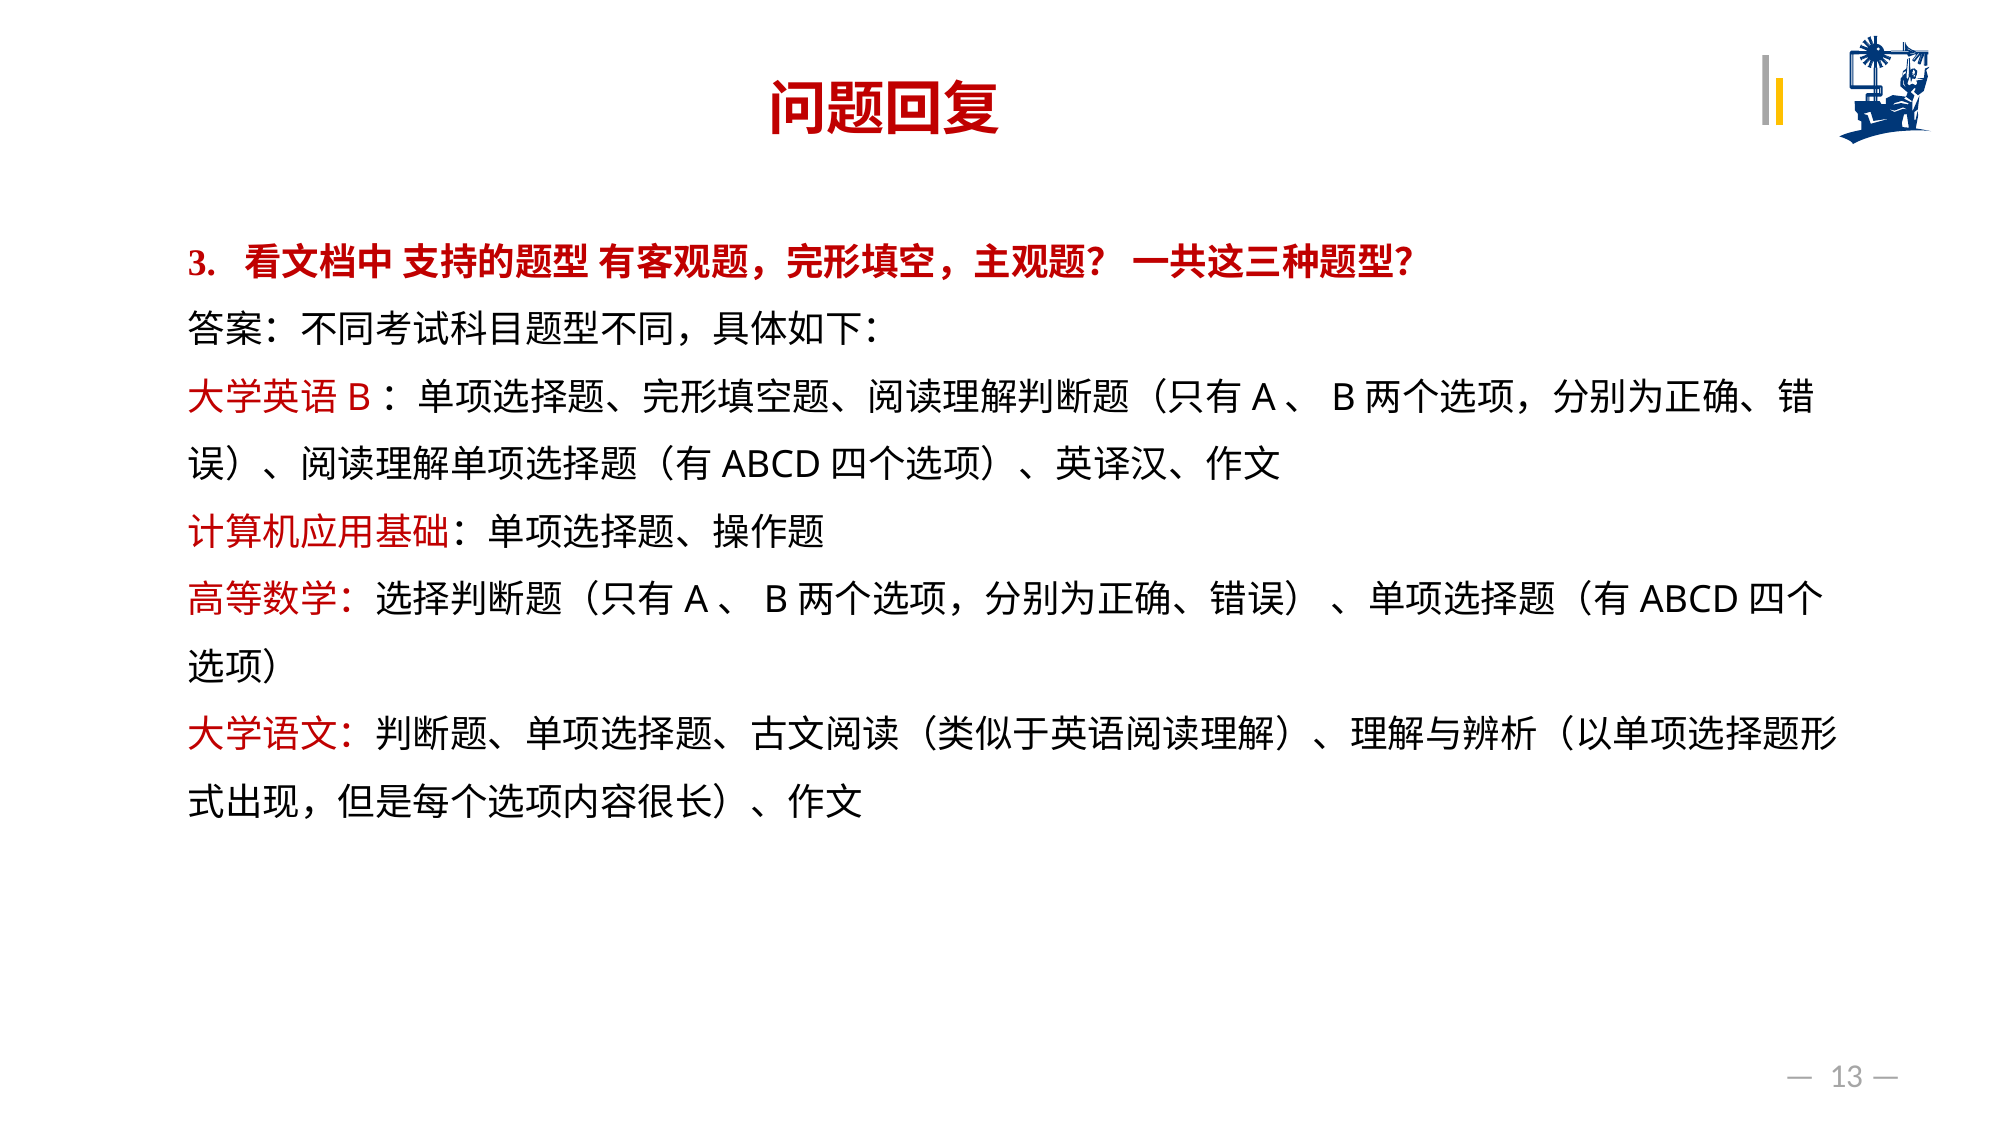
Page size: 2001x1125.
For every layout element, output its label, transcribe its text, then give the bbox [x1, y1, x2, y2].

text_box 3. 看文档中 支持的题型 有客观题，完形填空，主观题？ 一共这三种题型？ 答案：不同考试科目题型不同，具体如下： 大学英语B：单项选择题、完形填空题、阅读理解判断题（只有A、B两个选项，分别为正确、错误）、阅读理解单项选择题（有ABCD四个选项）、英译汉、作文 计算机应用基础：单项选择题、操作题 高等数学：选择判断题（只有A、B两个选项，分别为正确、错误） 、单项选择题（有ABCD四个选项） 大学语文：判断题、单项选择题、古文阅读（类似于英语阅读理解）、理解与辨析（以单项选择题形式出现，但是每个选项内容很长）、作文 [173, 208, 1863, 889]
text_box 问题回复 [753, 42, 1017, 149]
